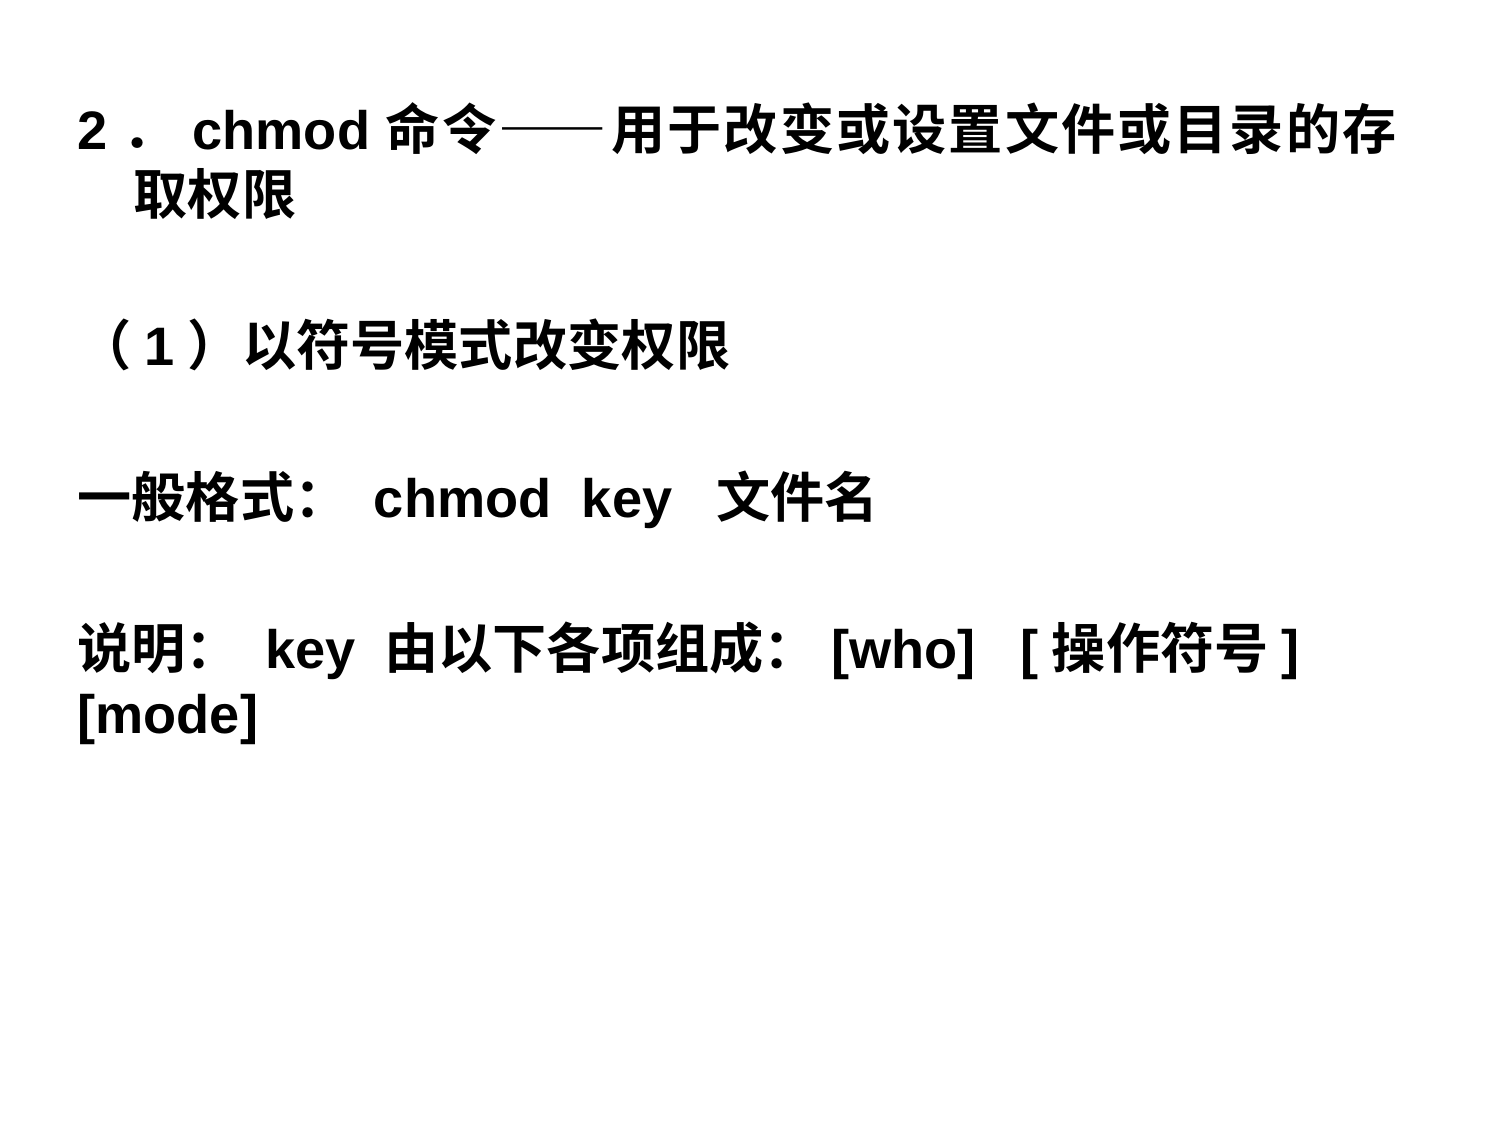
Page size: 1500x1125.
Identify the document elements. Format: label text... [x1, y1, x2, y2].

list 2．chmod命令——用于改变或设置文件或目录的存取权限 （1）以符号模式改变权限 一般格式： chmod key 文件名 说明： key 由以下各项组成：[who] [操作符号] [mode] [62, 87, 1413, 1075]
